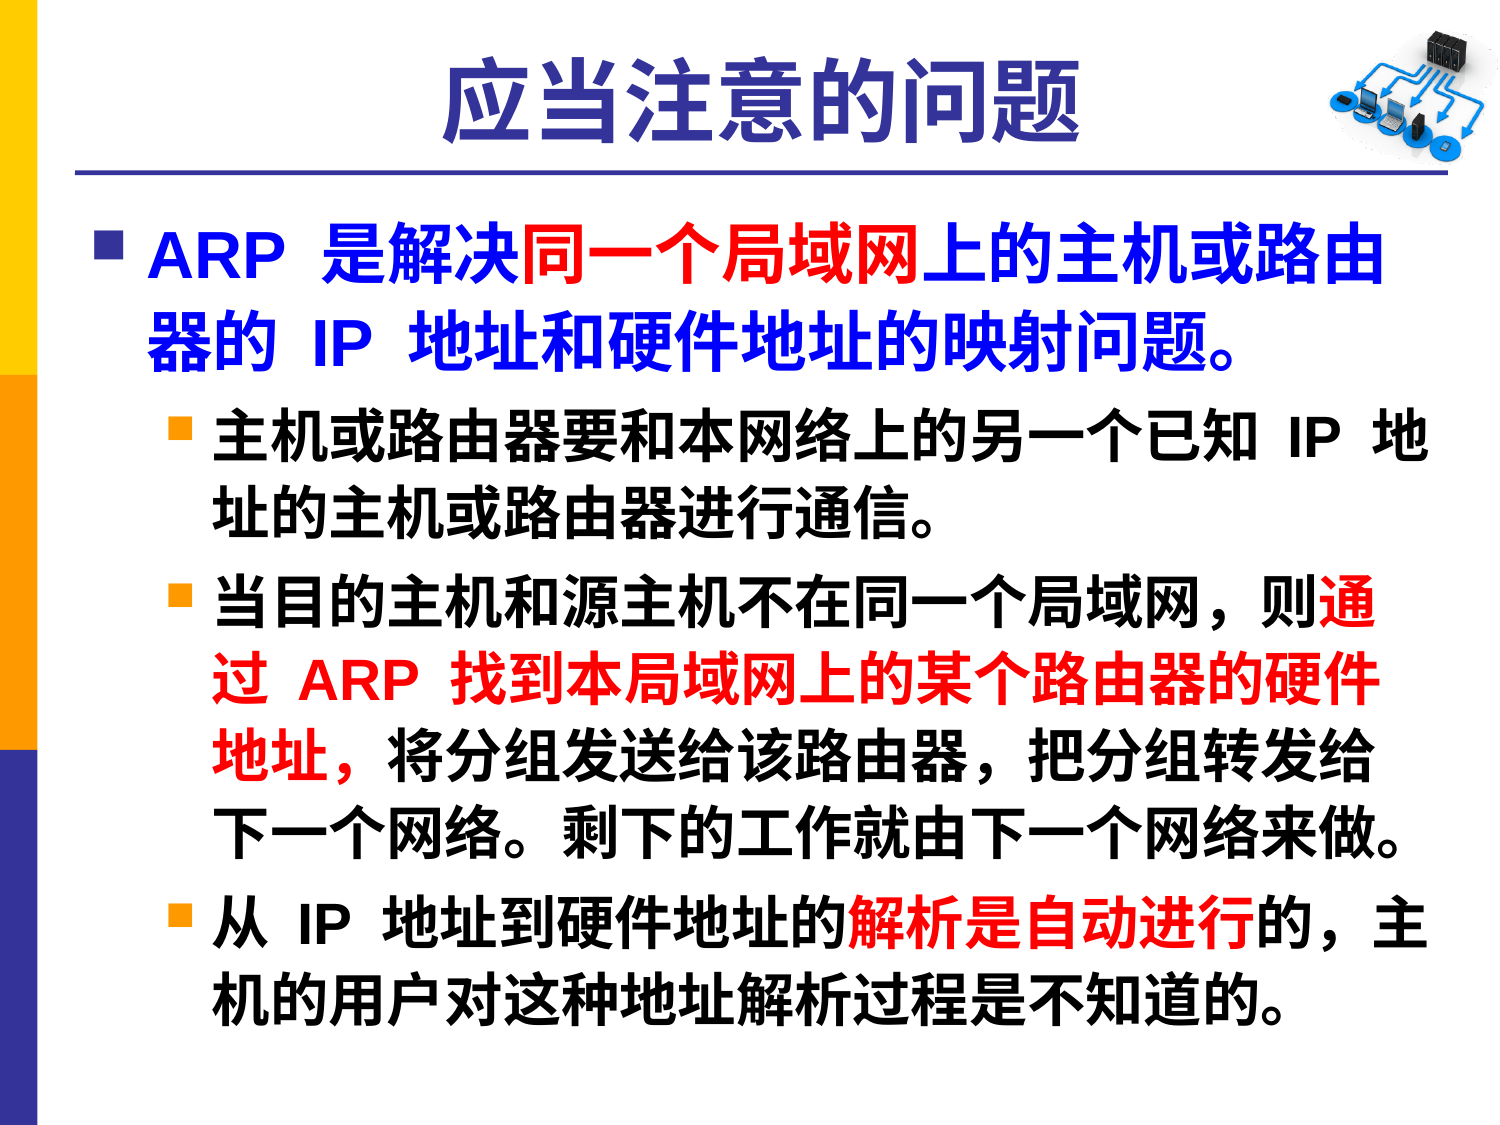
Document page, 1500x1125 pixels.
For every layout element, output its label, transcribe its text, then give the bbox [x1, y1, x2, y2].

picture [1327, 30, 1499, 165]
title 应当注意的问题 [75, 30, 1448, 161]
list ARP 是解决同一个局域网上的主机或路由器的 IP 地址和硬件地址的映射问题。 主机或路由器要和本网络上的另一个已知 IP 地址的主机或路由器进行通信。 当目的主机和源主机不在同一个局域网，则通过 ARP 找到本局域网上的某个路由器的硬件地址，将分组发送给该路由器，把分组转发给下一个网络。剩下的工作就由下一个网络来做。 从 IP 地址到硬件地址的解析是自动进行的，主机的用户对这种地址解析过程是不知道的。 [75, 196, 1448, 1006]
